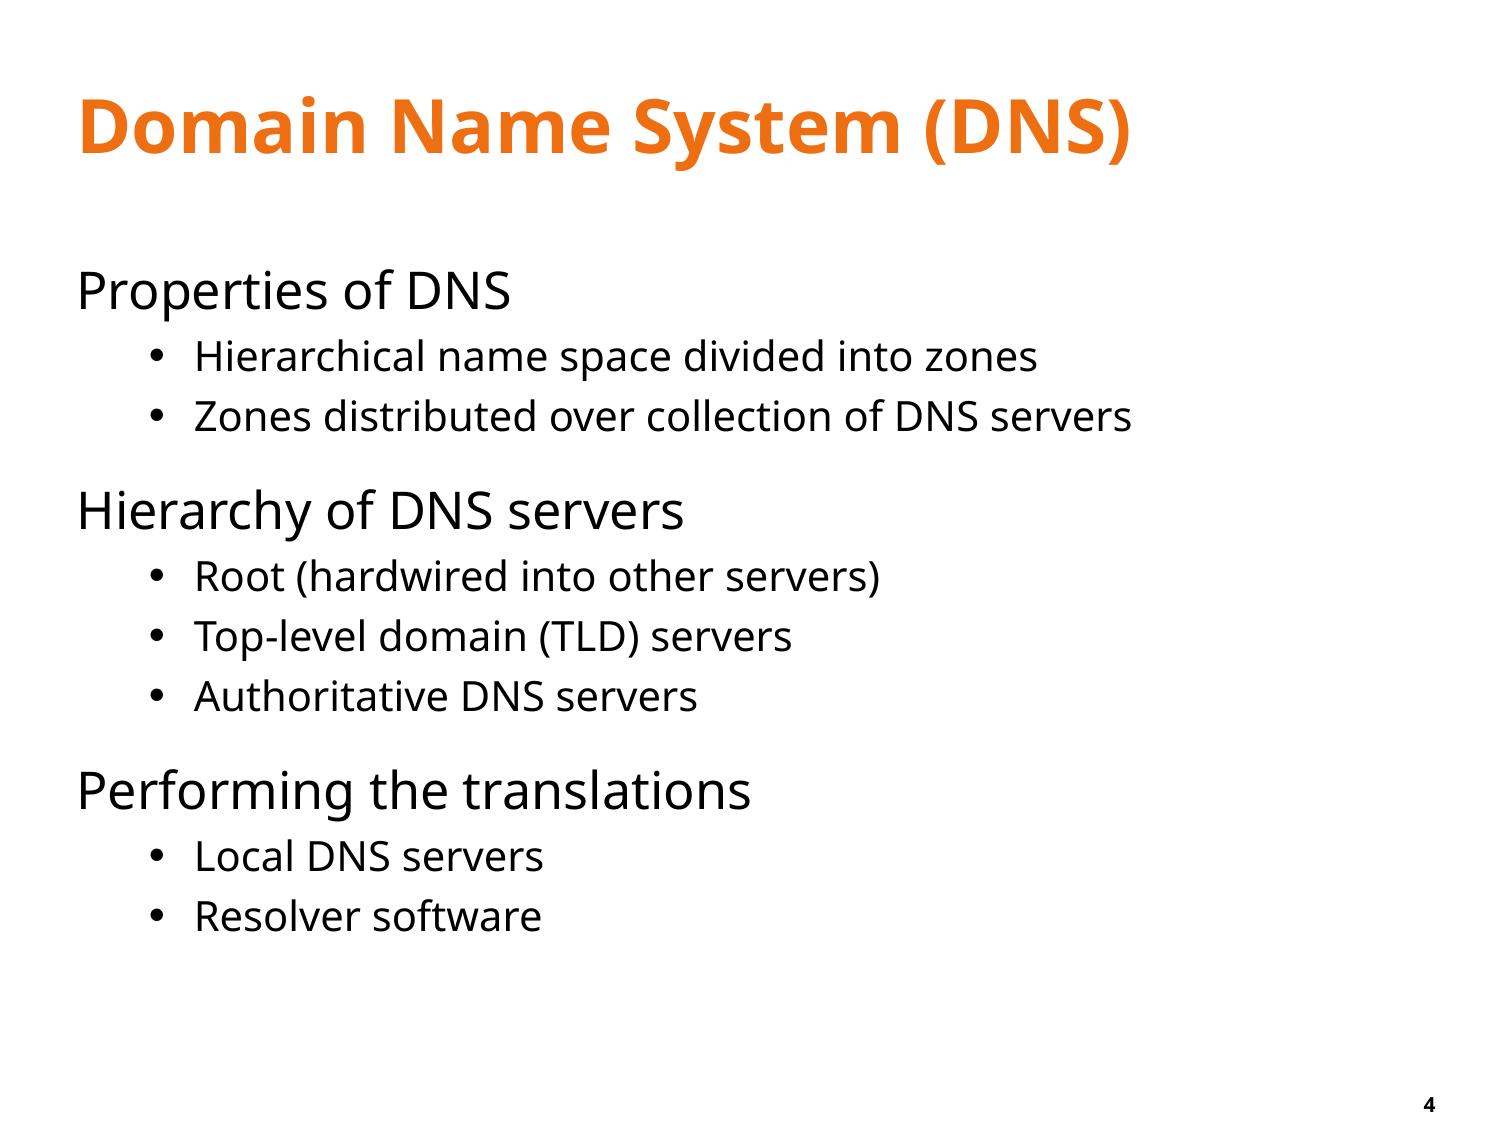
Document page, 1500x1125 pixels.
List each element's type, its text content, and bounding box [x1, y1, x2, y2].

list Properties of DNS Hierarchical name space divided into zones Zones distributed over collection of DNS servers Hierarchy of DNS servers Root (hardwired into other servers) Top-level domain (TLD) servers Authoritative DNS servers Performing the translations Local DNS servers Resolver software [61, 249, 1438, 1063]
title Domain Name System (DNS) [61, 60, 1438, 187]
